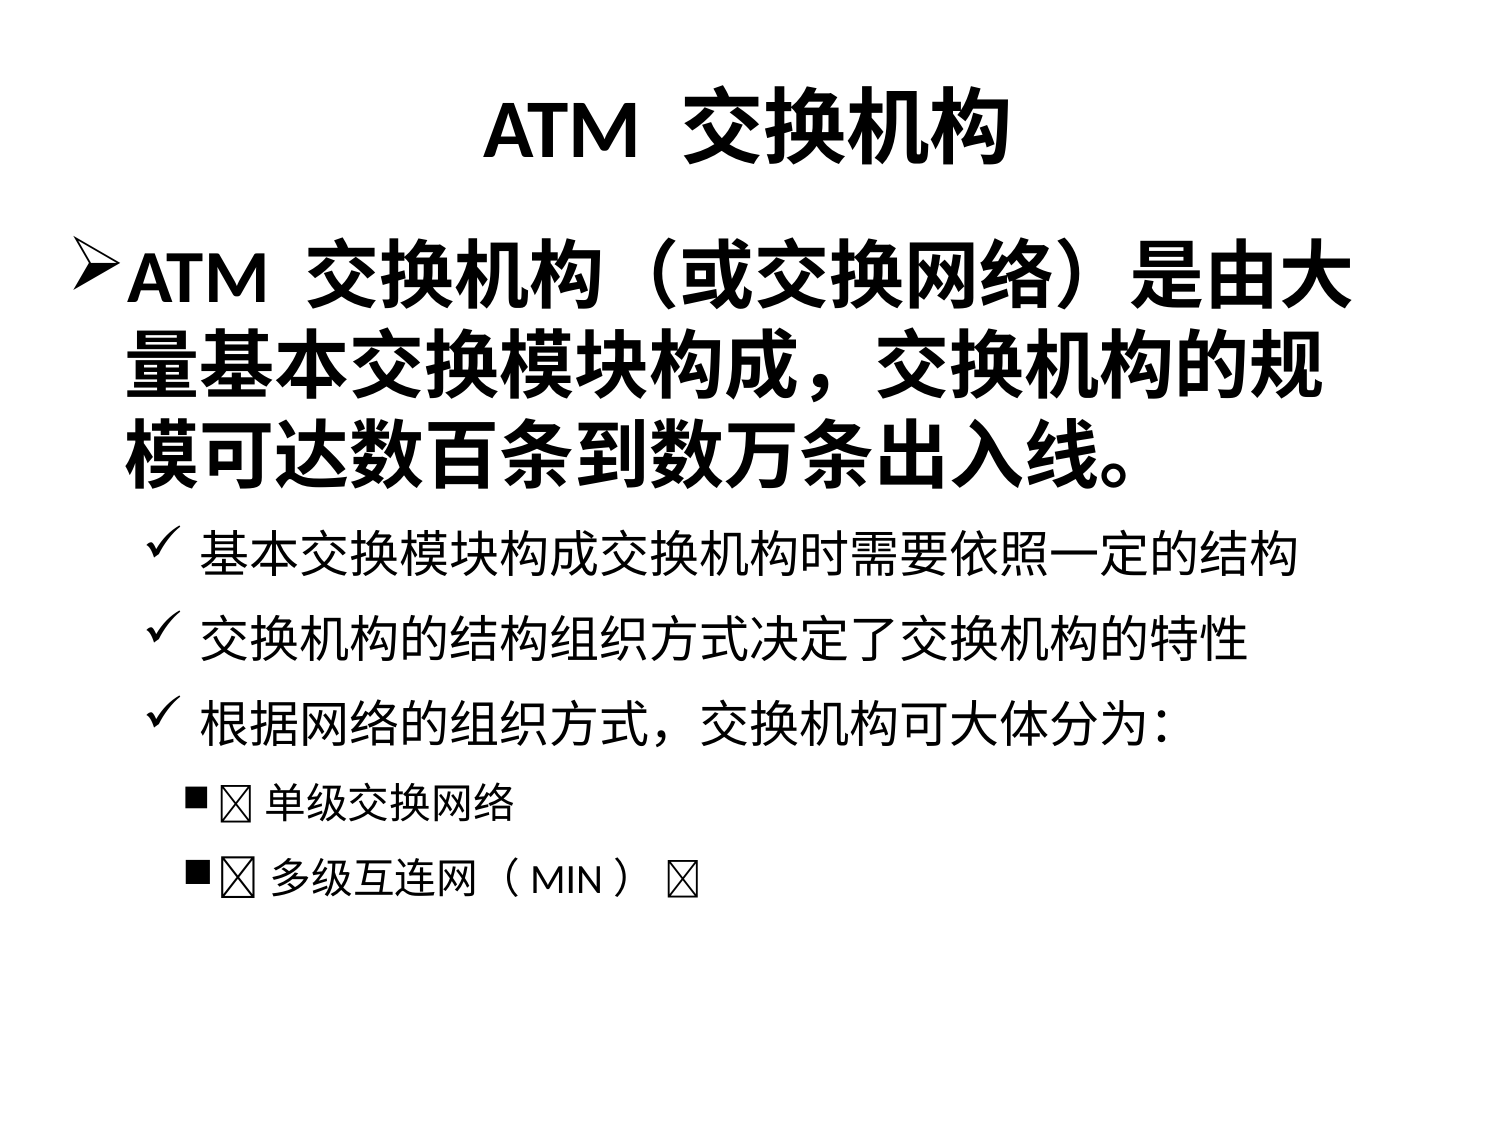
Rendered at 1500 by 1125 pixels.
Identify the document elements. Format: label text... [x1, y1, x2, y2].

text_box ATM 交换机构（或交换网络）是由大量基本交换模块构成，交换机构的规模可达数百条到数万条出入线。 基本交换模块构成交换机构时需要依照一定的结构 交换机构的结构组织方式决定了交换机构的特性 根据网络的组织方式，交换机构可大体分为： 单级交换网络 多级互连网（MIN）  [53, 219, 1388, 910]
text_box ATM 交换机构 [468, 66, 1028, 182]
